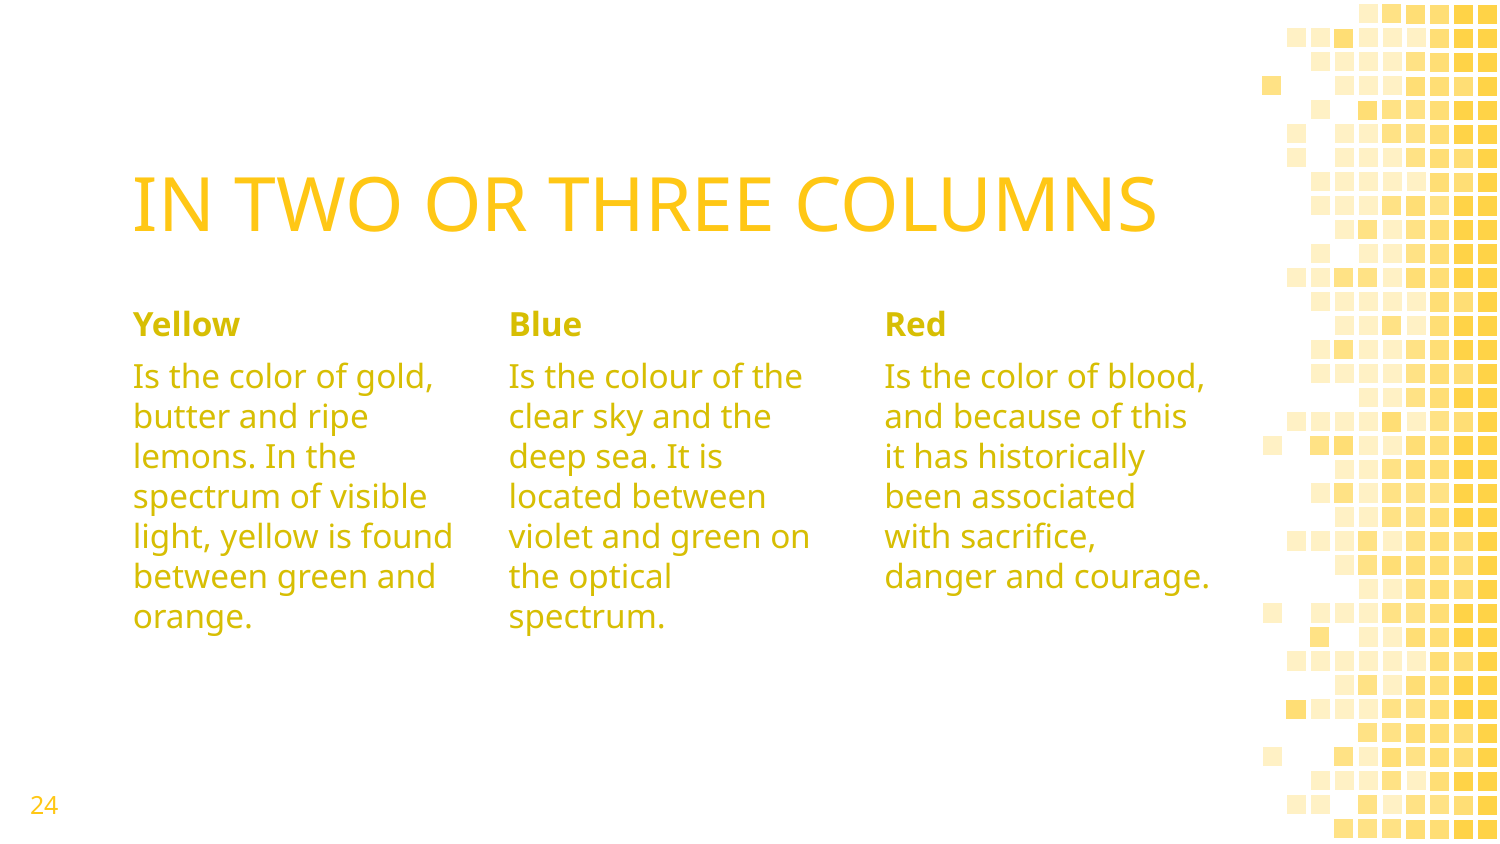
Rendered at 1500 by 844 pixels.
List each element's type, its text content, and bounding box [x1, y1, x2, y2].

title IN TWO OR THREE COLUMNS [117, 121, 1227, 262]
slide_number 24 [15, 774, 105, 839]
list Red Is the color of blood, and because of this it has historically been associated with sacrifice, danger and courage. [869, 287, 1227, 796]
list Yellow Is the color of gold, butter and ripe lemons. In the spectrum of visible light, yellow is found between green and orange. [117, 287, 476, 796]
list Blue Is the colour of the clear sky and the deep sea. It is located between violet and green on the optical spectrum. [493, 287, 852, 796]
